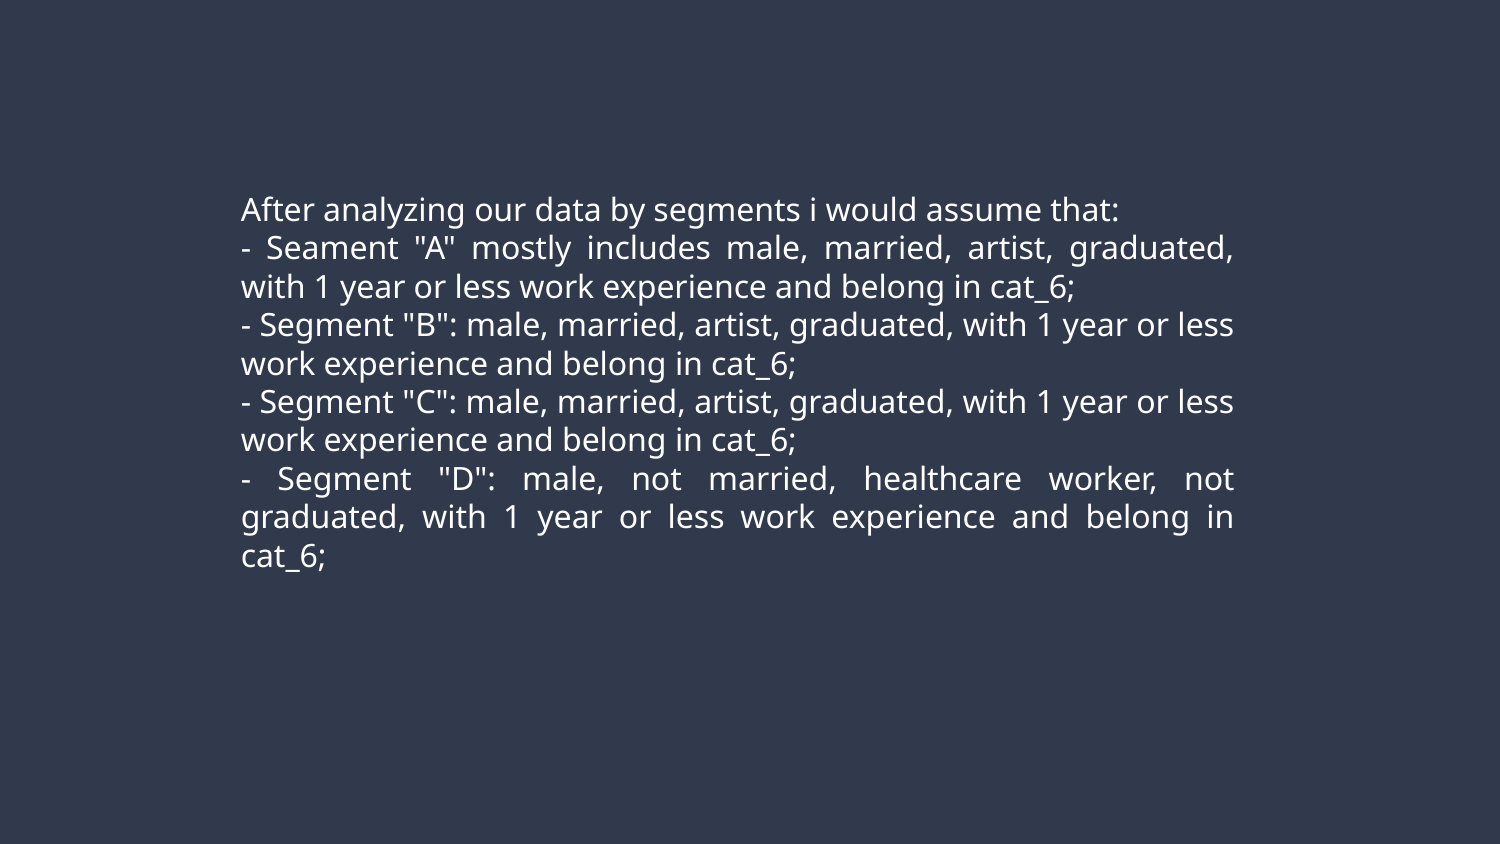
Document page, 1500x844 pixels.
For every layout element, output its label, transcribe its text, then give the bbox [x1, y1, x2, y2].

title After analyzing our data by segments i would assume that: - Seament "A" mostly includes male, married, artist, graduated, with 1 year or less work experience and belong in cat_6; - Segment "B": male, married, artist, graduated, with 1 year or less work experience and belong in cat_6; - Segment "C": male, married, artist, graduated, with 1 year or less work experience and belong in cat_6; - Segment "D": male, not married, healthcare worker, not graduated, with 1 year or less work experience and belong in cat_6; [225, 130, 1251, 713]
